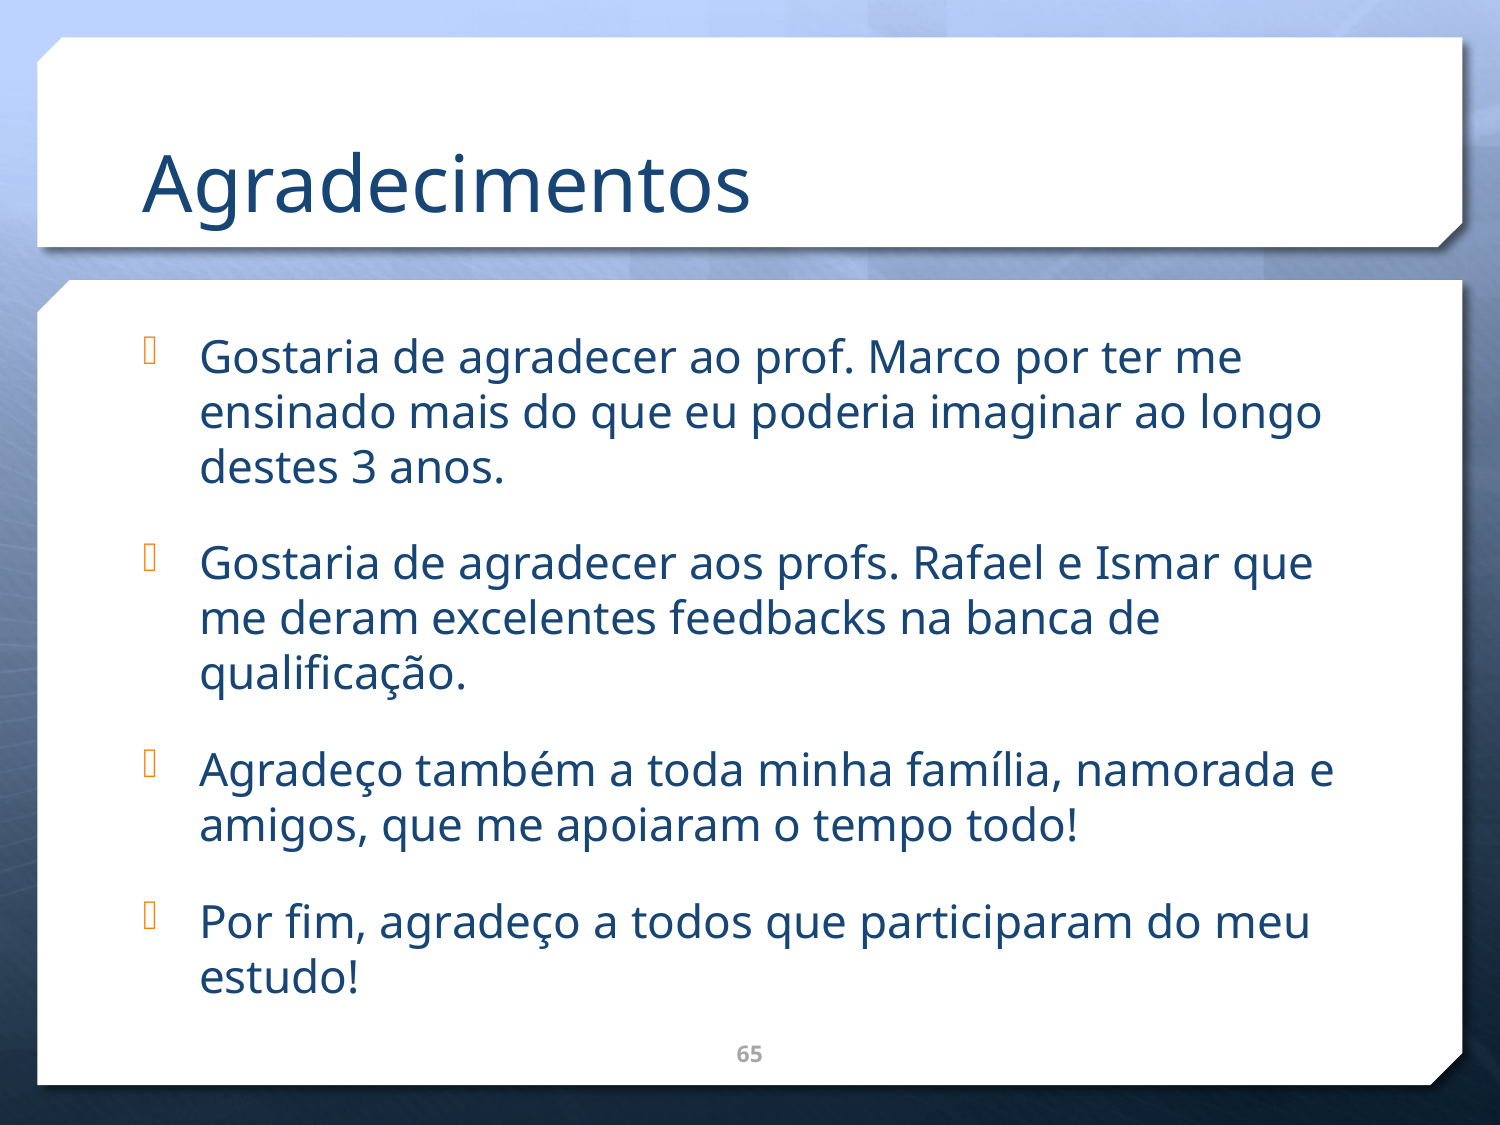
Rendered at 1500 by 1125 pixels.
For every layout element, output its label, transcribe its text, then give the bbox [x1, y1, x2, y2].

list Gostaria de agradecer ao prof. Marco por ter me ensinado mais do que eu poderia imaginar ao longo destes 3 anos. Gostaria de agradecer aos profs. Rafael e Ismar que me deram excelentes feedbacks na banca de qualificação. Agradeço também a toda minha família, namorada e amigos, que me apoiaram o tempo todo! Por fim, agradeço a todos que participaram do meu estudo! [127, 319, 1372, 978]
slide_number 65 [706, 1025, 794, 1085]
title Agradecimentos [127, 48, 1372, 236]
